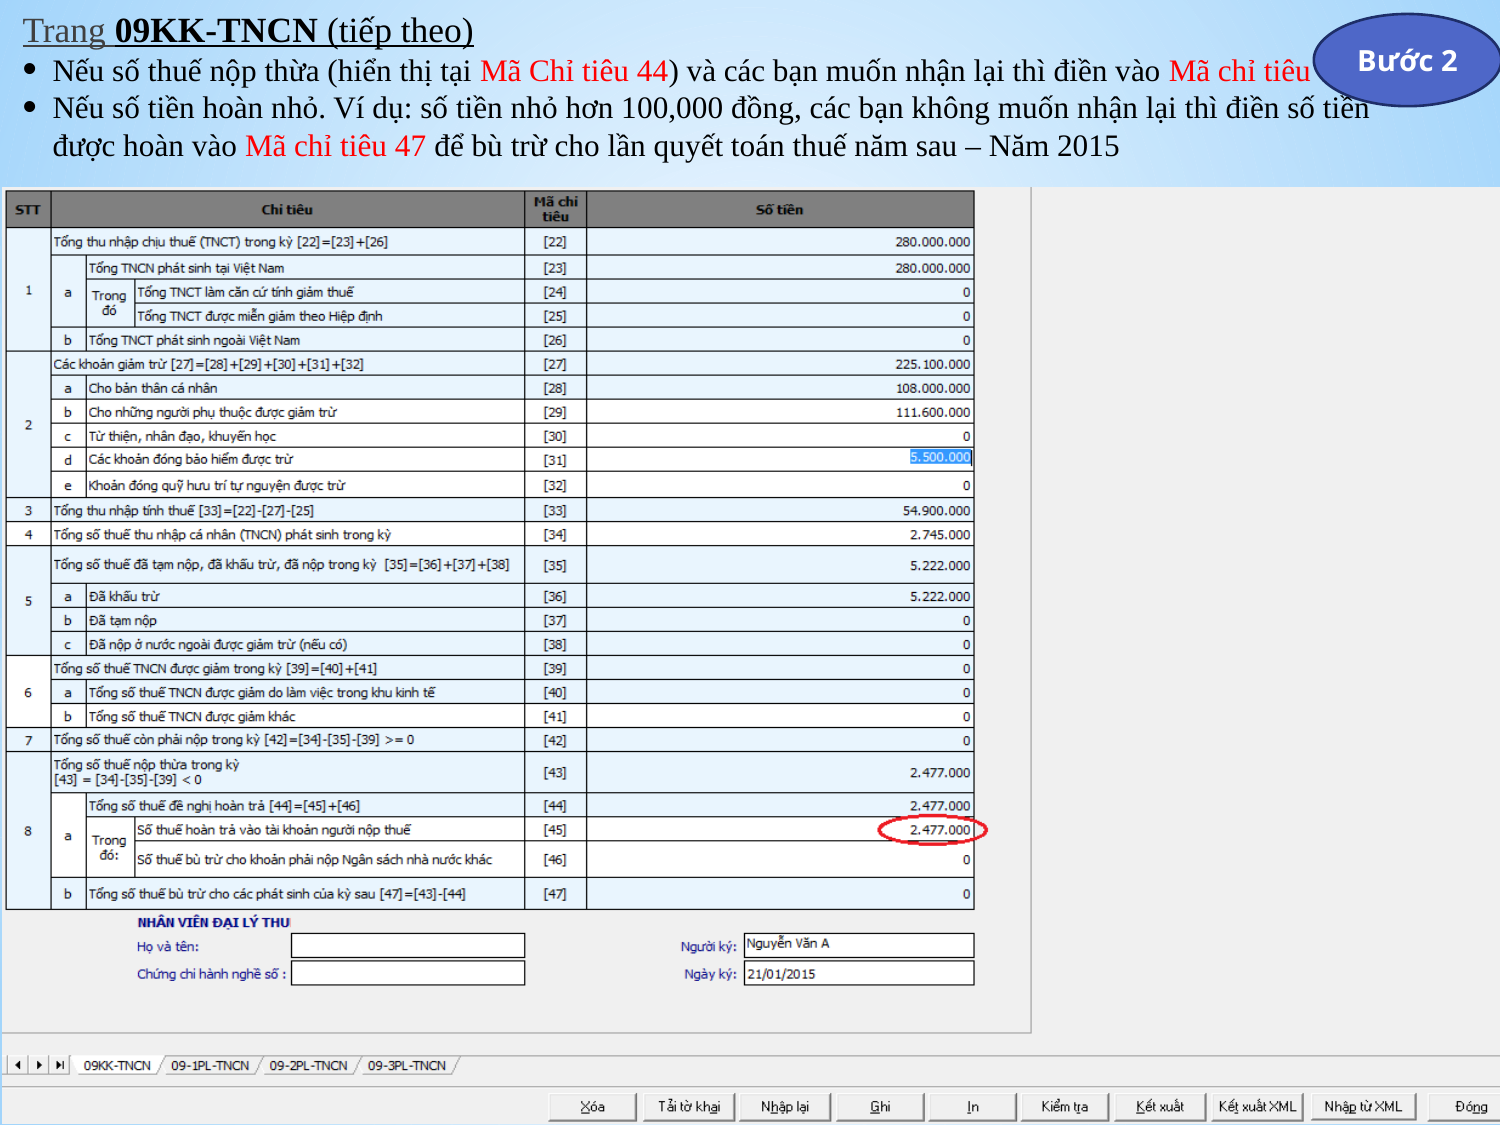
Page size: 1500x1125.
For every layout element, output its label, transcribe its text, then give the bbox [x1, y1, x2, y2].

picture [2, 187, 1500, 1124]
text_box Bước 2 [1312, 12, 1500, 108]
list Trang 09KK-TNCN (tiếp theo) Nếu số thuế nộp thừa (hiển thị tại Mã Chỉ tiêu 44) và các bạn muốn nhận lại thì điền vào Mã chỉ tiêu 45. Nếu số tiền hoàn nhỏ. Ví dụ: số tiền nhỏ hơn 100,000 đồng, các bạn không muốn nhận lại thì điền số tiền được hoàn vào Mã chỉ tiêu 47 để bù trừ cho lần quyết toán thuế năm sau – Năm 2015 [0, 0, 1450, 187]
